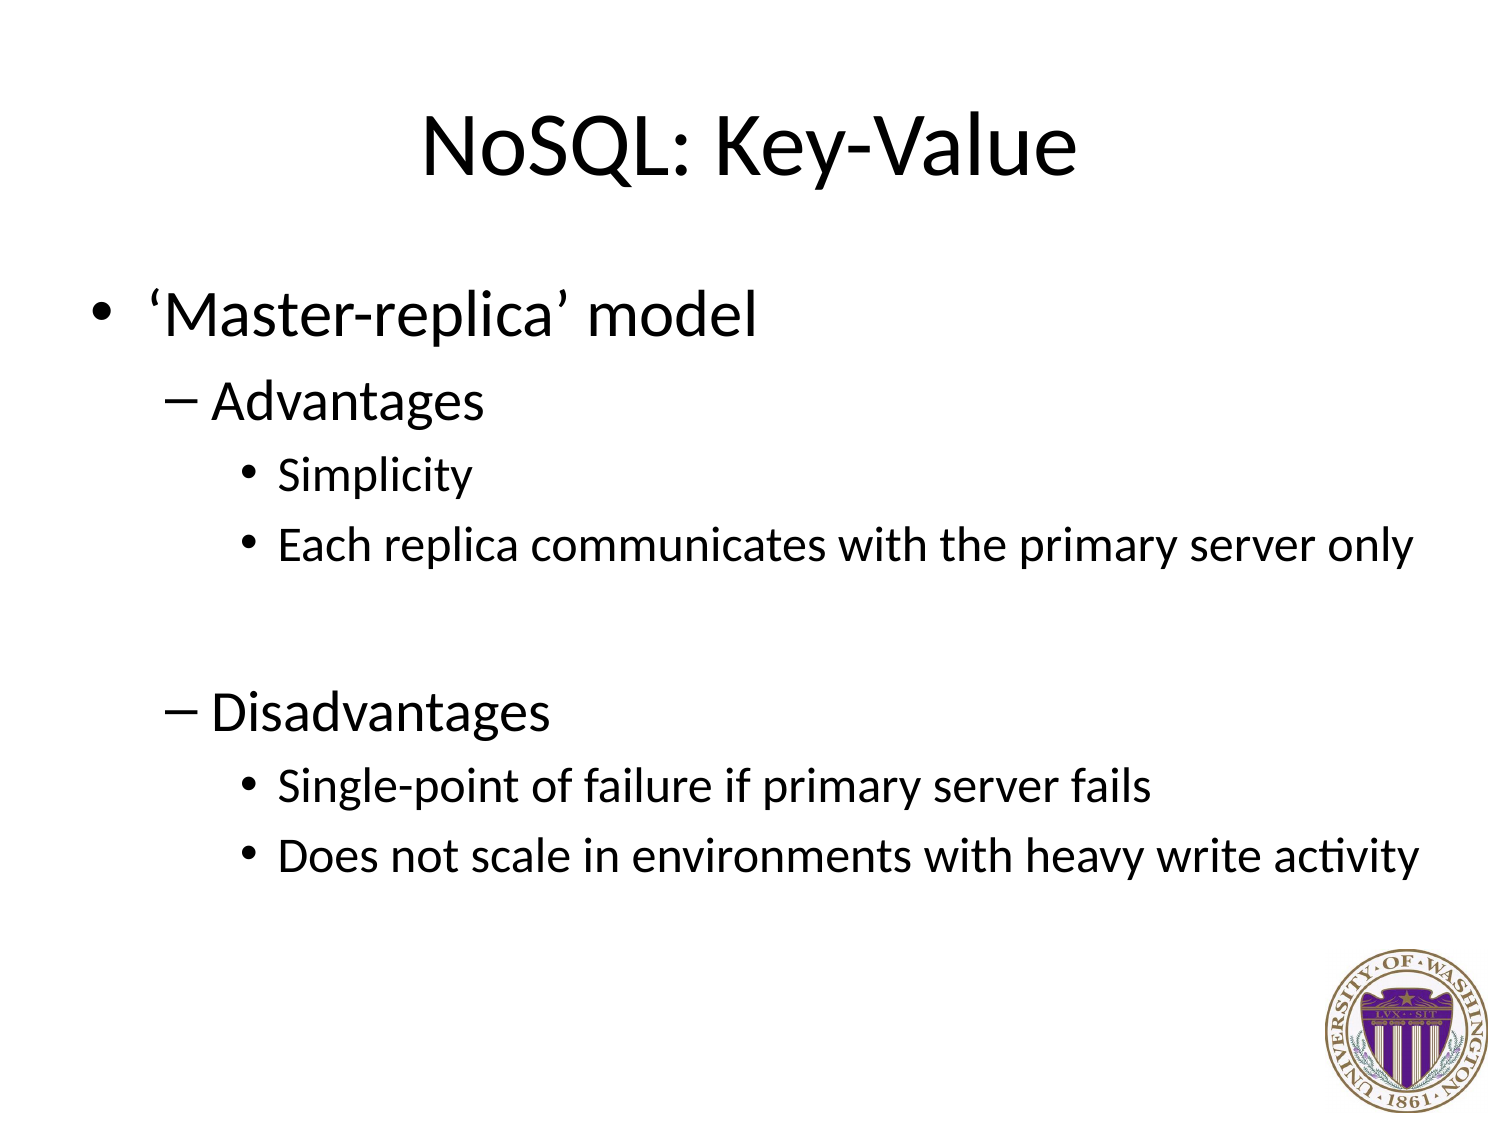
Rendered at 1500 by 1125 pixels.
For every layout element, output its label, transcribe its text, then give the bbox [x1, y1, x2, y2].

title NoSQL: Key-Value [75, 45, 1425, 233]
list ‘Master-replica’ model Advantages Simplicity Each replica communicates with the primary server only Disadvantages Single-point of failure if primary server fails Does not scale in environments with heavy write activity [75, 262, 1497, 1005]
picture [1324, 949, 1488, 1113]
